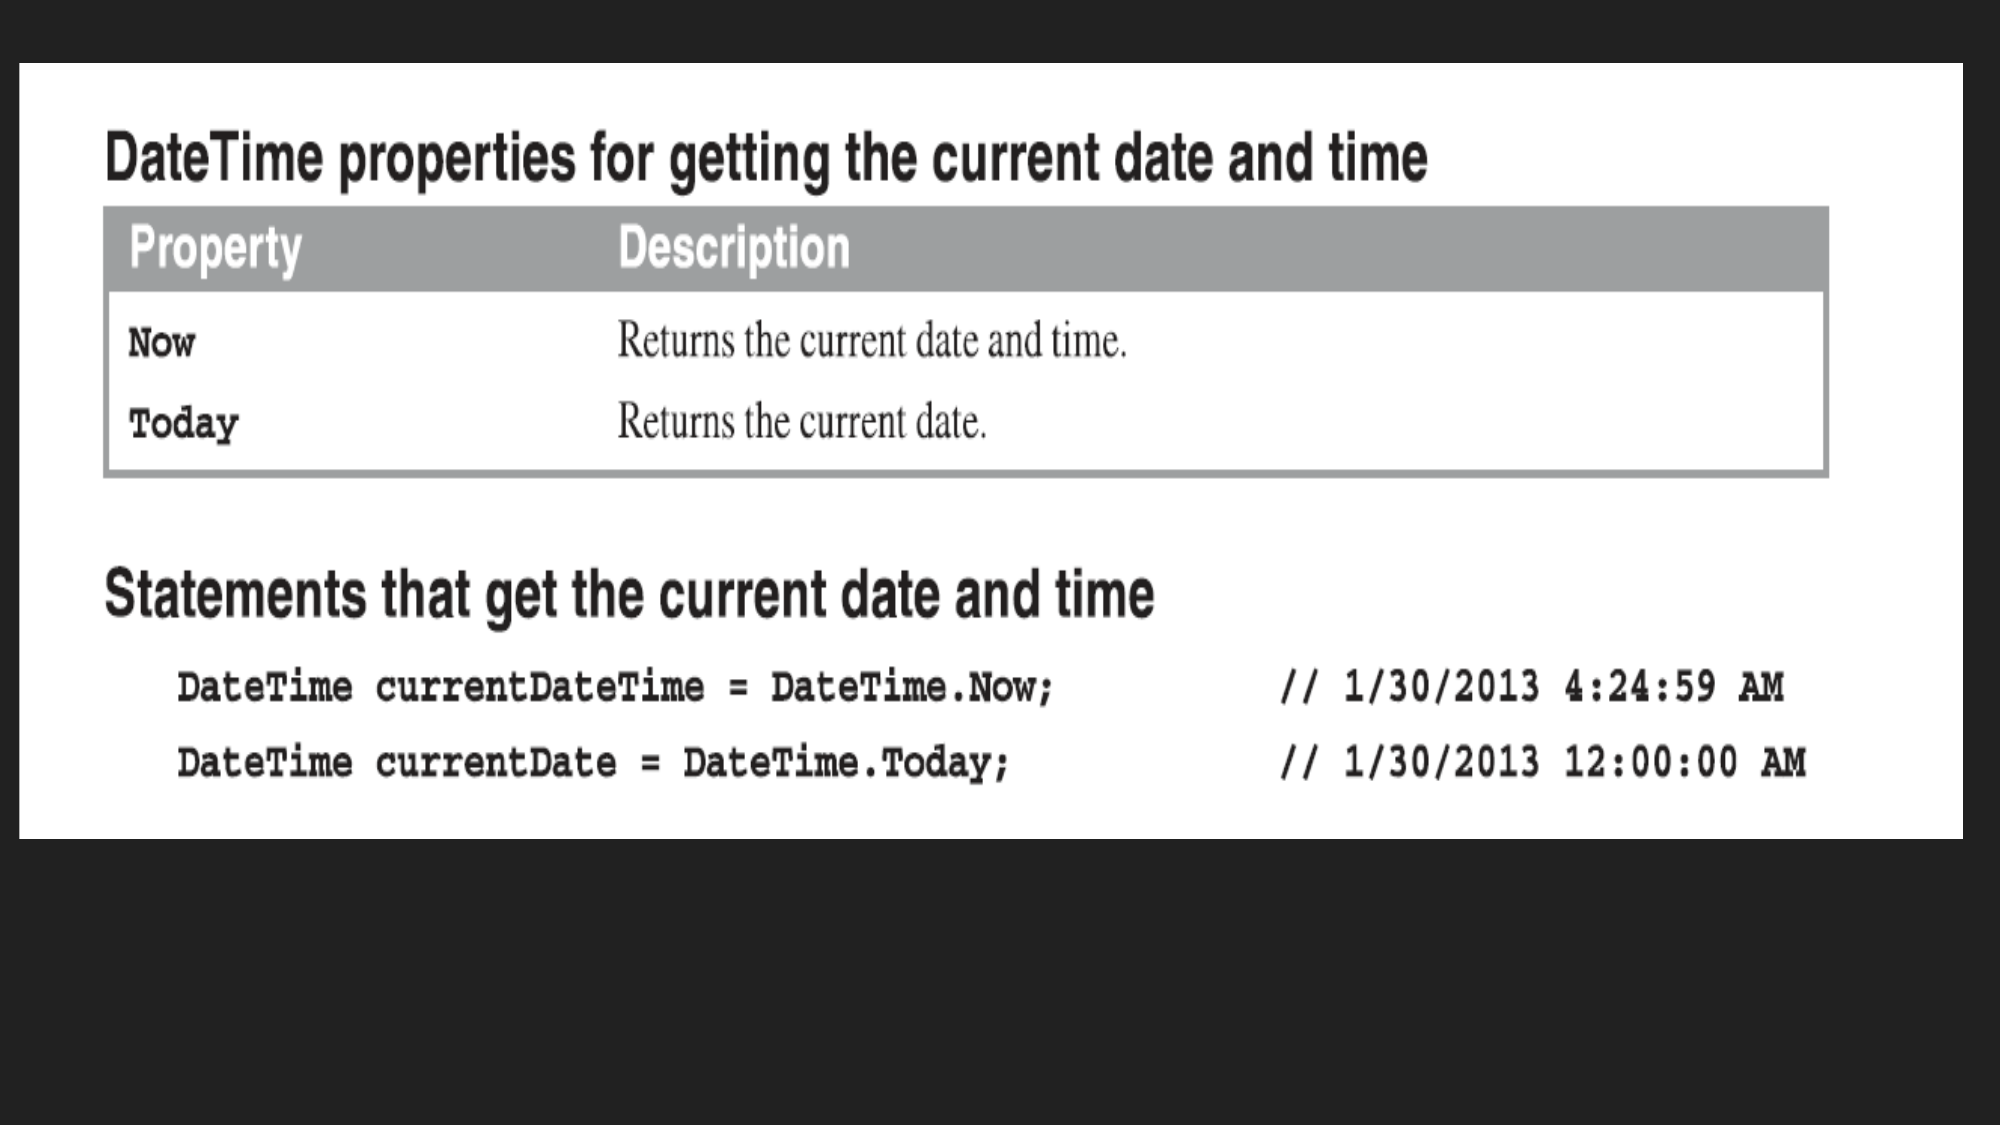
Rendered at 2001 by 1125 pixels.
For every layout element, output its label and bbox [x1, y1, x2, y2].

picture [19, 63, 1964, 839]
